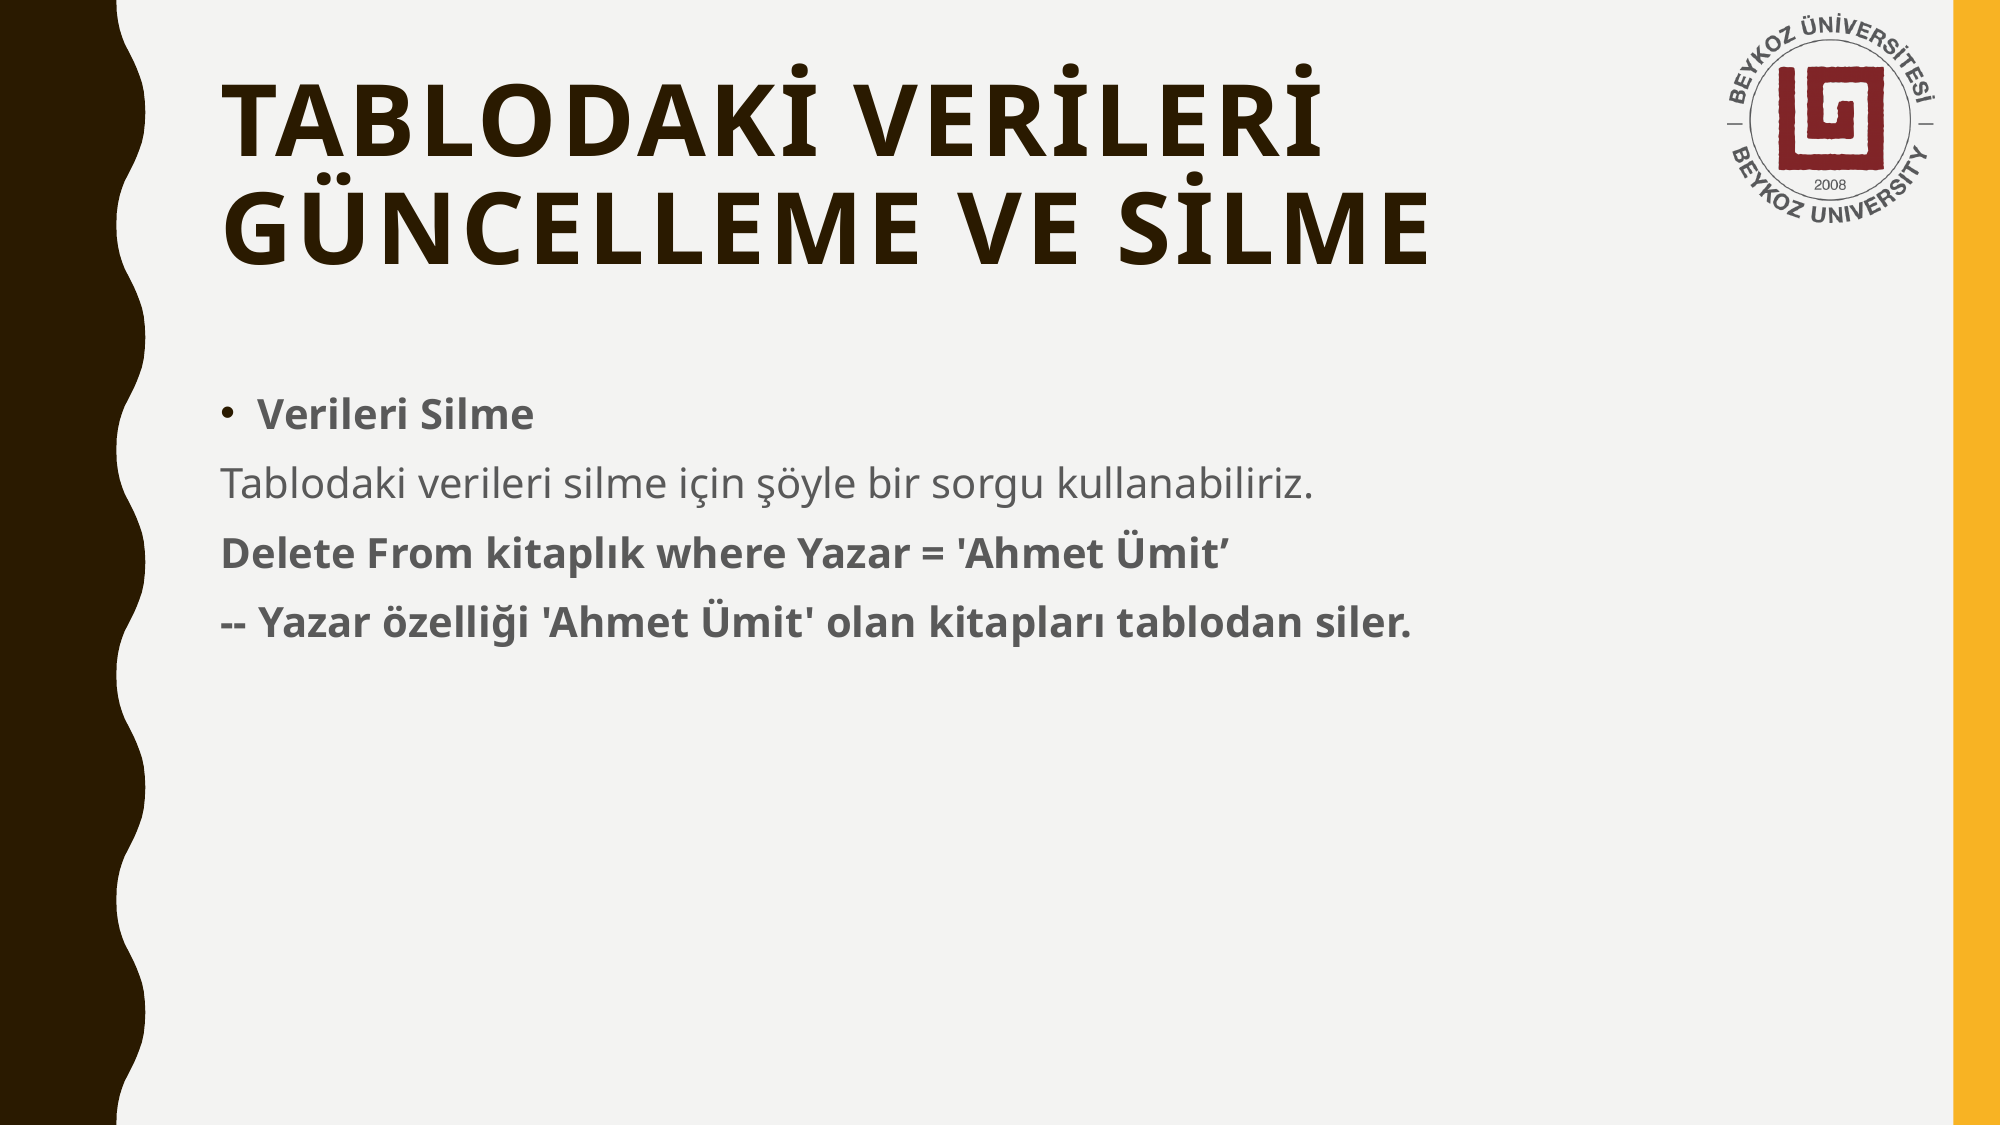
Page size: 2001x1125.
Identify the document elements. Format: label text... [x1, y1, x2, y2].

list Verileri Silme Tablodaki verileri silme için şöyle bir sorgu kullanabiliriz. Delete From kitaplık where Yazar = 'Ahmet Ümit’ -- Yazar özelliği 'Ahmet Ümit' olan kitapları tablodan siler. [205, 375, 1875, 965]
picture [1727, 13, 1935, 223]
title Tablodaki Verileri Güncelleme ve Silme [205, 62, 1472, 308]
